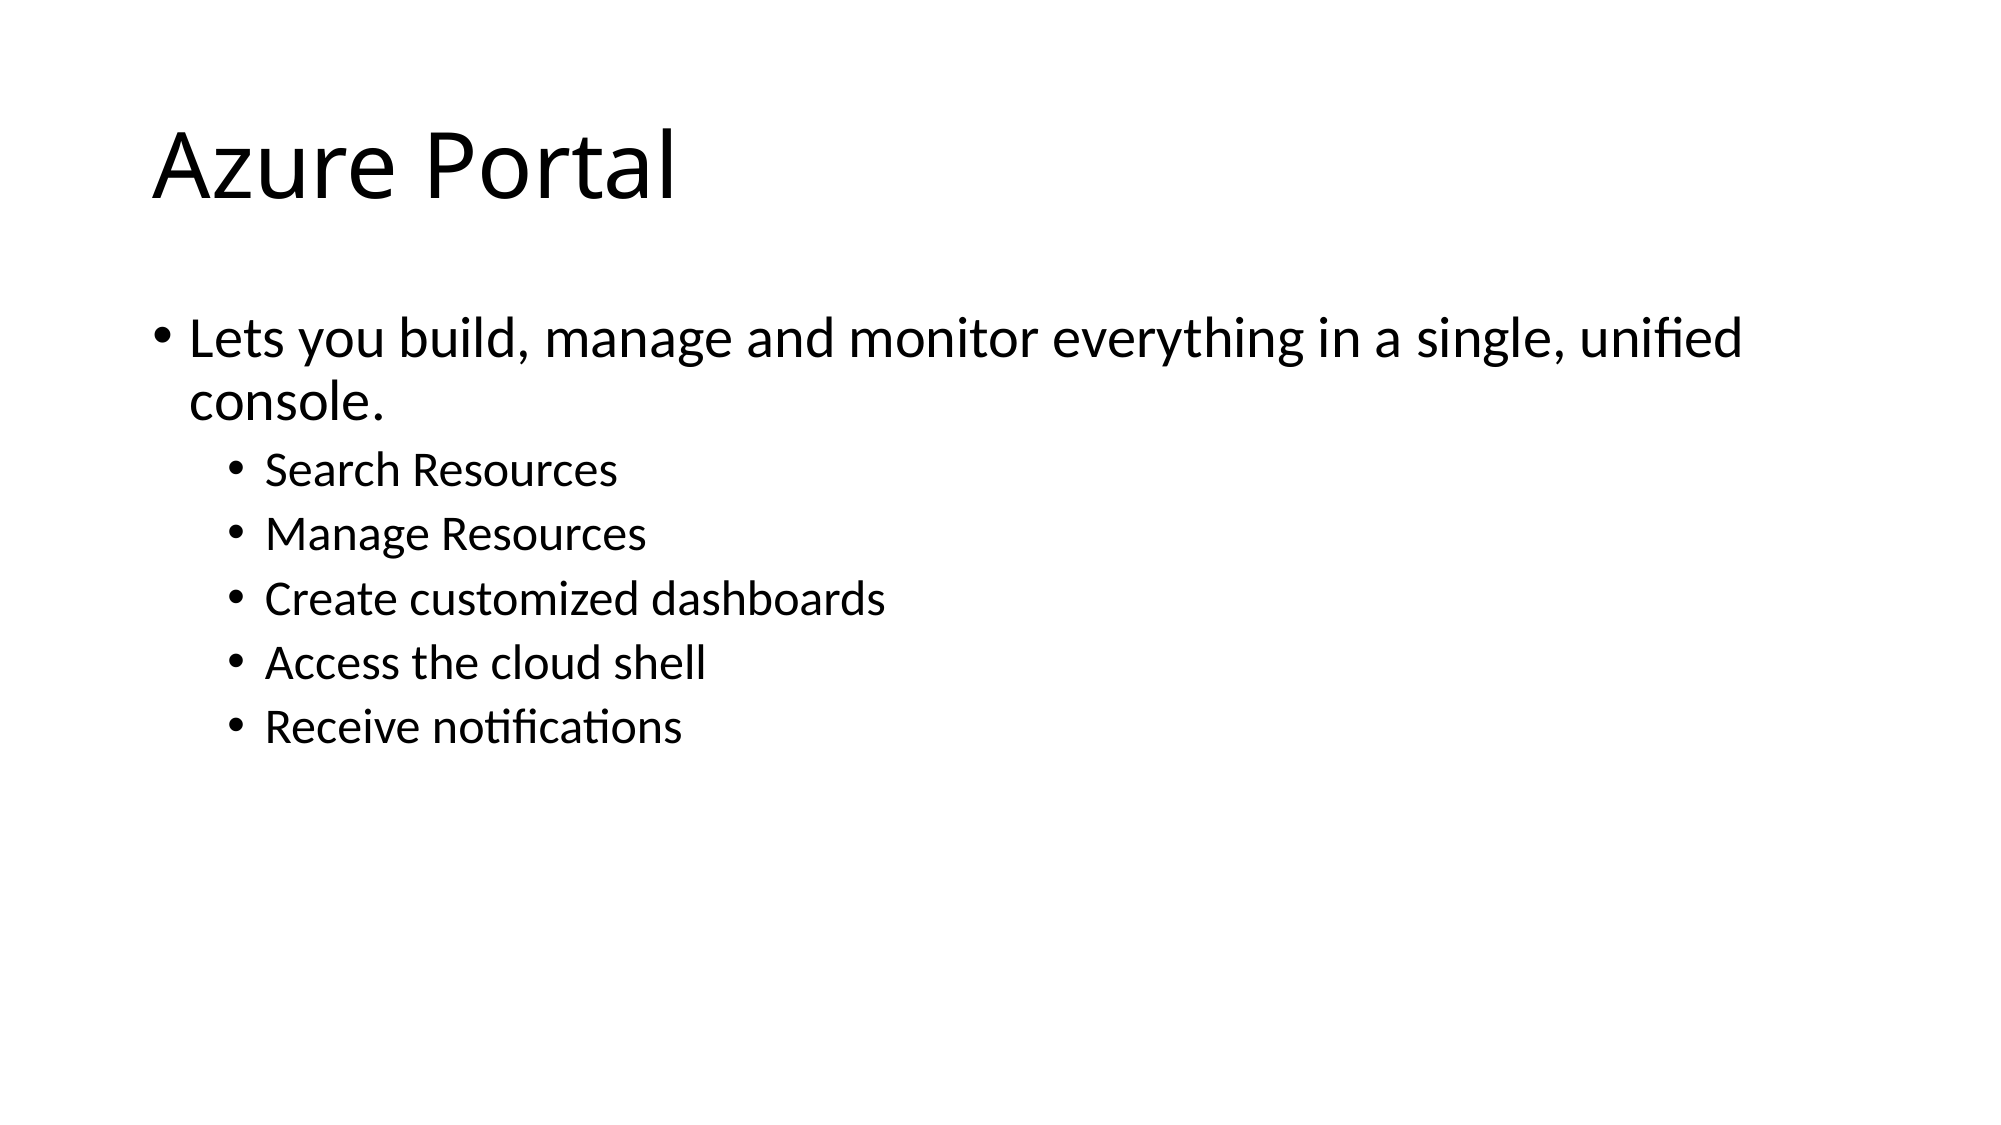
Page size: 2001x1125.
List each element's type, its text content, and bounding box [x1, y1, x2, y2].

title Azure Portal [137, 59, 1863, 278]
list Lets you build, manage and monitor everything in a single, unified console. Search Resources Manage Resources Create customized dashboards Access the cloud shell Receive notifications [137, 299, 1863, 1014]
